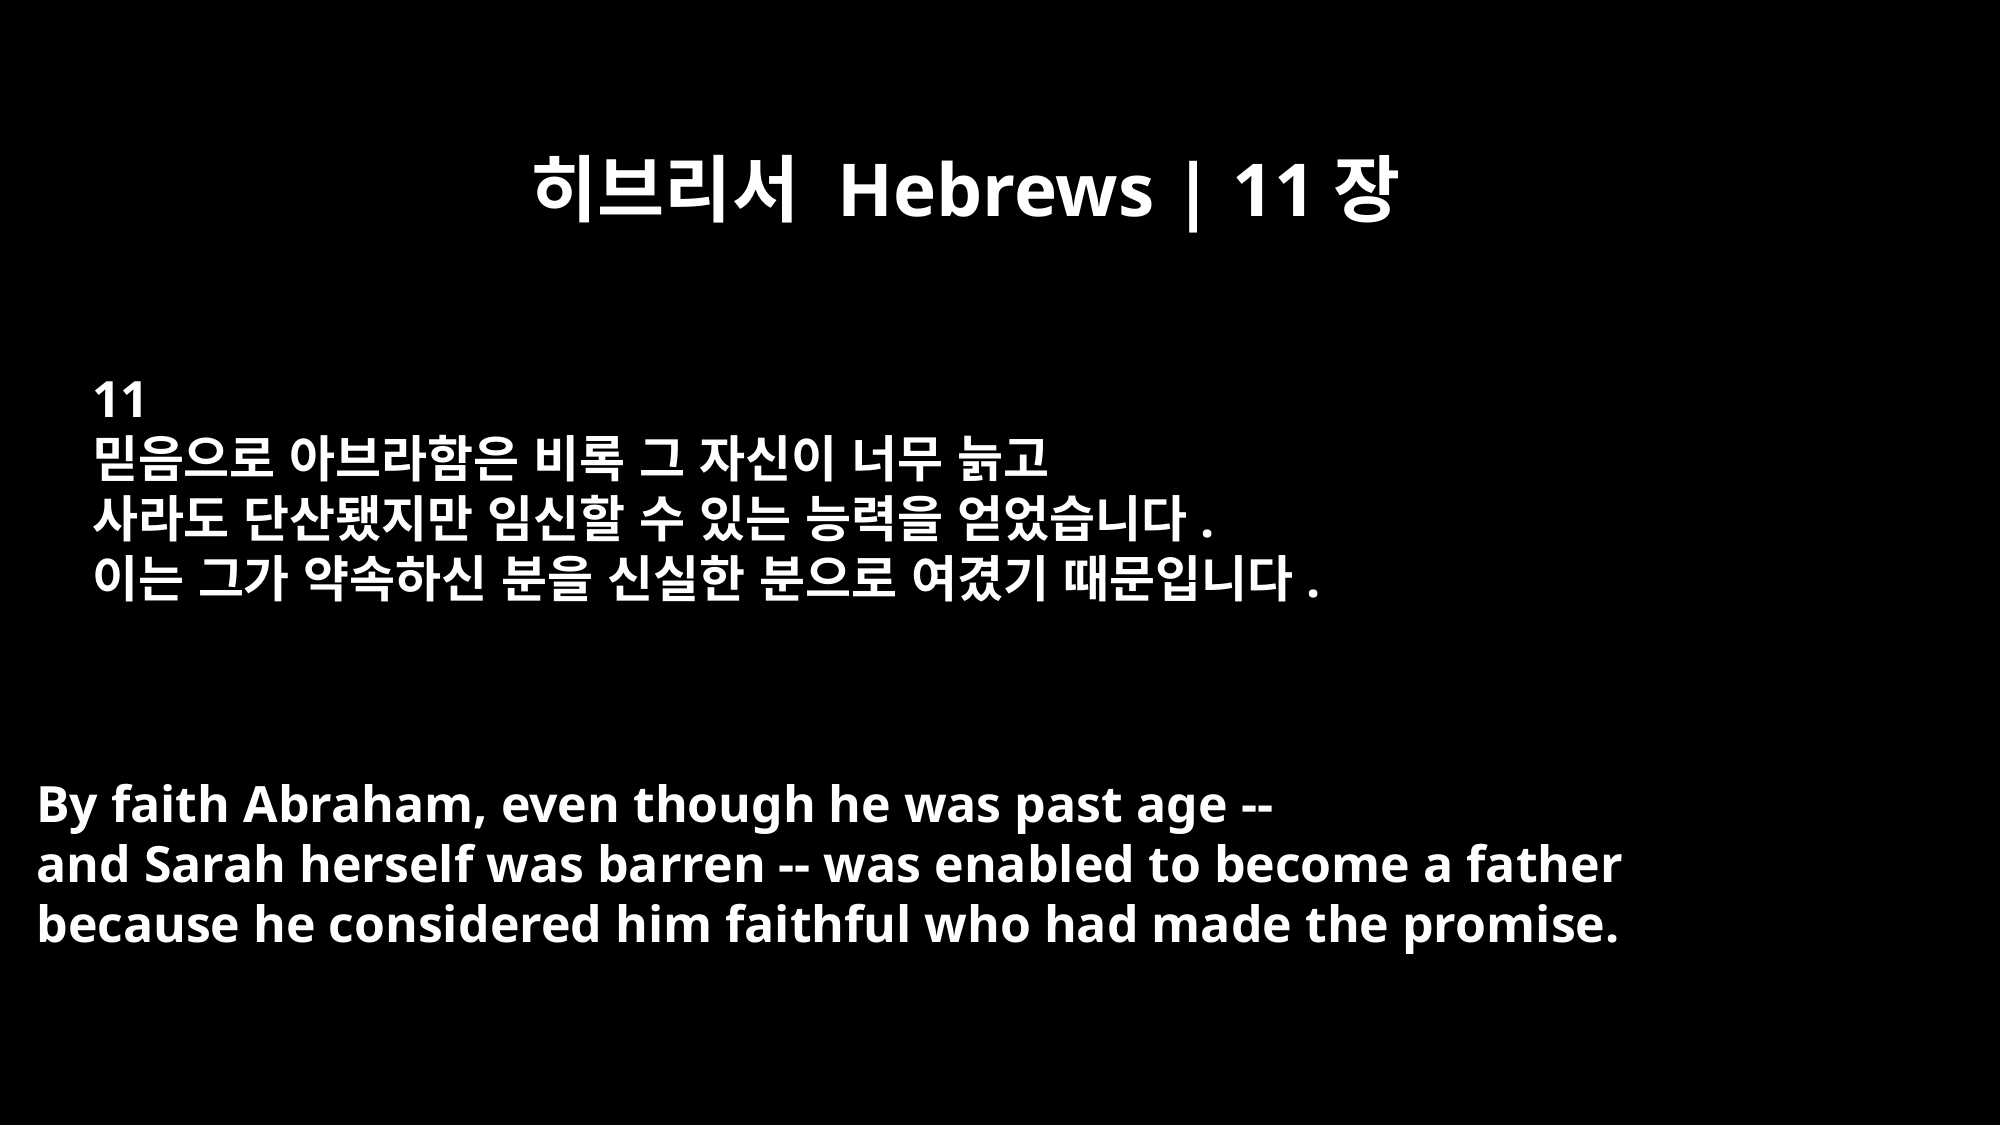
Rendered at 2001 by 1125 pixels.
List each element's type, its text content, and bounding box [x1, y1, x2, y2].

text_box By faith Abraham, even though he was past age -- and Sarah herself was barren -- was enabled to become a father because he considered him faithful who had made the promise. [21, 764, 1652, 960]
text_box 히브리서 Hebrews | 11장 [515, 136, 1417, 239]
text_box 11 믿음으로 아브라함은 비록 그 자신이 너무 늙고 사라도 단산됐지만 임신할 수 있는 능력을 얻었습니다. 이는 그가 약속하신 분을 신실한 분으로 여겼기 때문입니다. [77, 359, 1336, 615]
